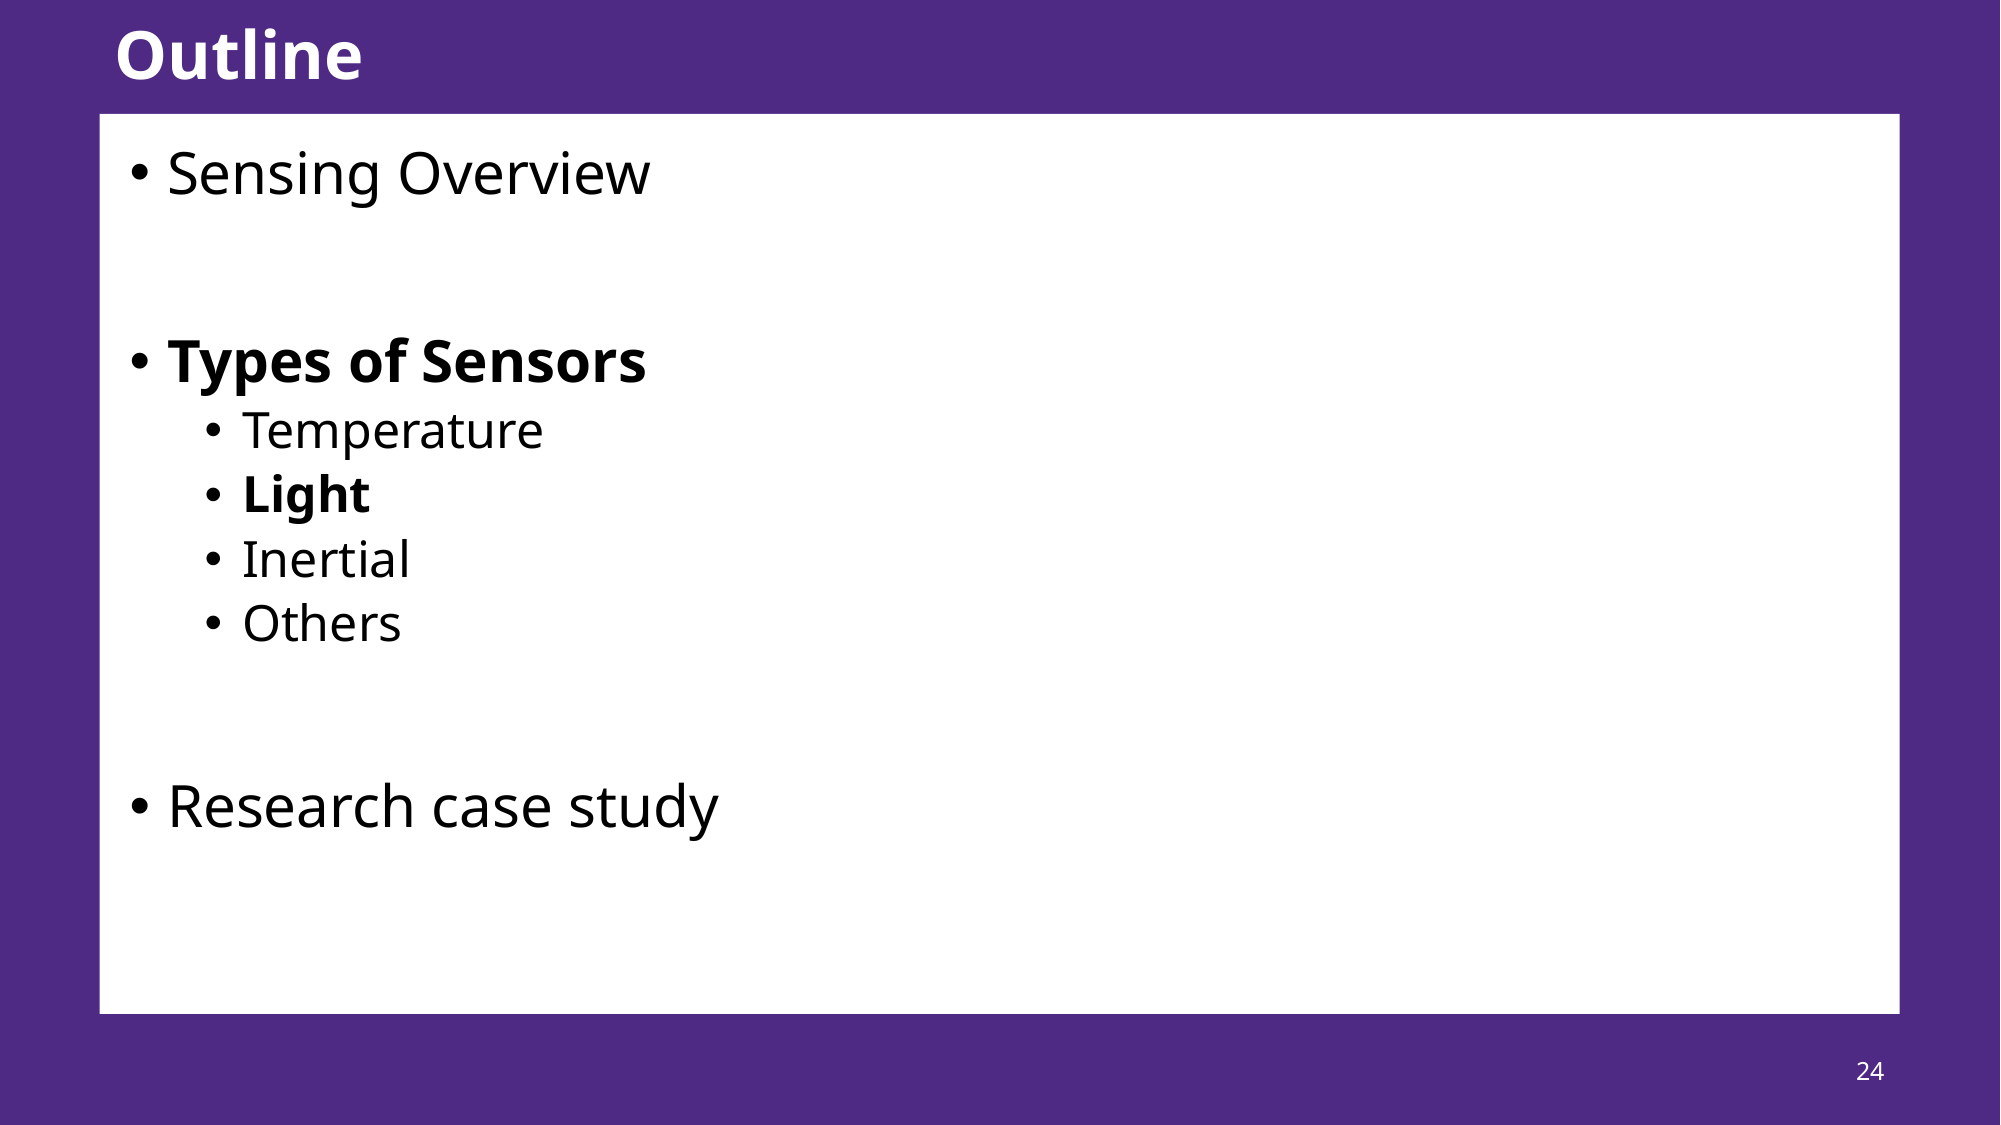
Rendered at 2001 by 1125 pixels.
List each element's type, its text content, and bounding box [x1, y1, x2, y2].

slide_number 24 [1749, 1042, 1900, 1103]
list Sensing Overview Types of Sensors Temperature Light Inertial Others Research case study [99, 114, 1900, 1014]
title Outline [99, 1, 1900, 114]
